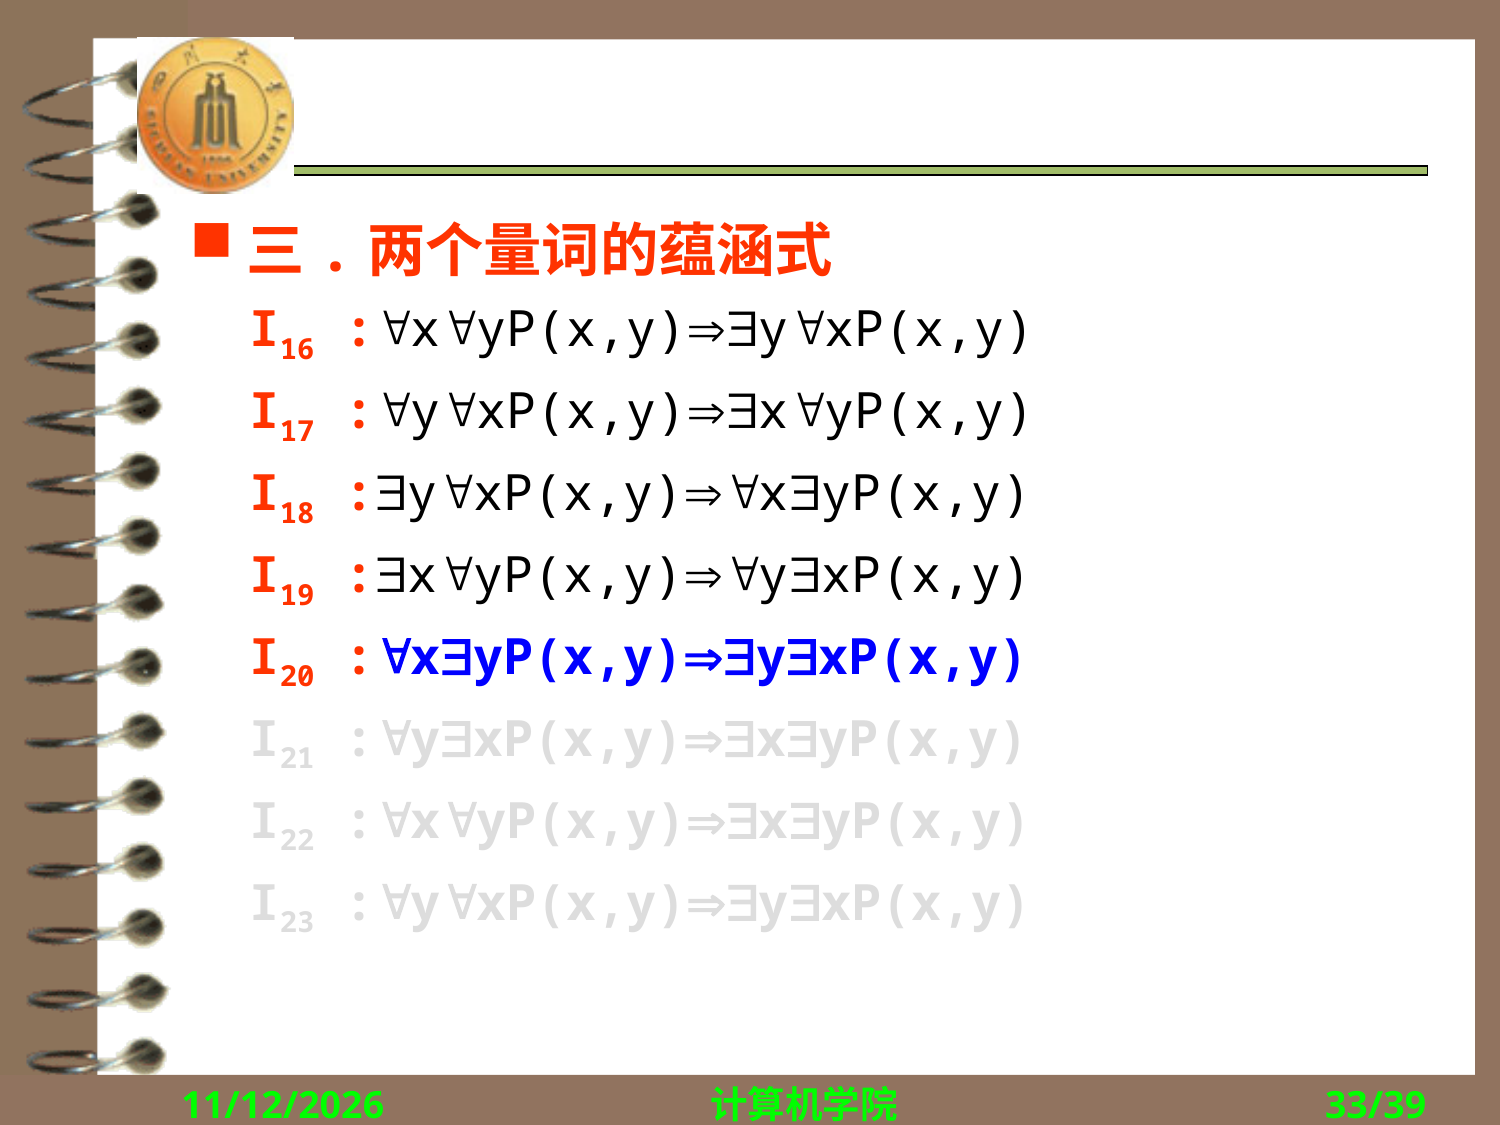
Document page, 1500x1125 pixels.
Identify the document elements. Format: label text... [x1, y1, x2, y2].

list 三.两个量词的蕴涵式 I16 :xyP(x,y)yxP(x,y) I17 :yxP(x,y)xyP(x,y) I18 :yxP(x,y)xyP(x,y) I19 :xyP(x,y)yxP(x,y) I20 :xyP(x,y)yxP(x,y) I21 :yxP(x,y)xyP(x,y) I22 :xyP(x,y)xyP(x,y) I23 :yxP(x,y)yxP(x,y) [174, 191, 1451, 866]
footer 计算机学院 [479, 1073, 1128, 1100]
slide_number 33/39 [1128, 1073, 1442, 1100]
picture [0, 0, 294, 1075]
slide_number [166, 1073, 479, 1100]
